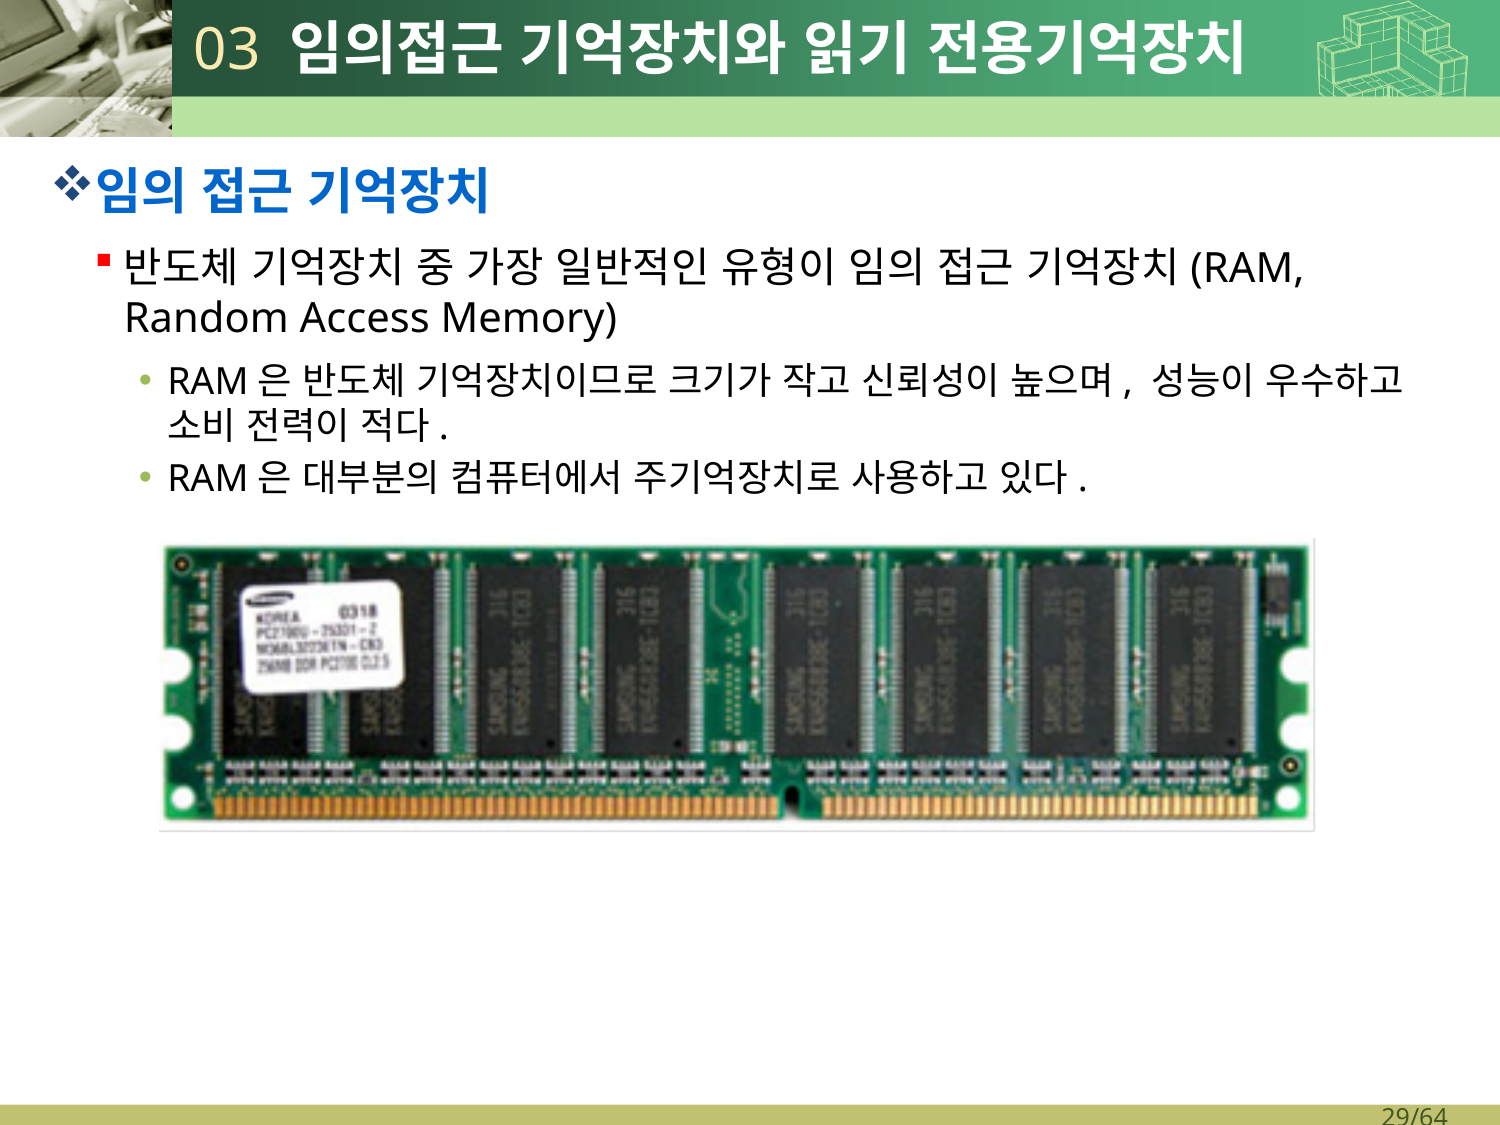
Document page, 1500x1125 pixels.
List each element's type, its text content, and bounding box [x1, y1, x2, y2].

picture [159, 538, 1319, 835]
title 03 임의접근 기억장치와 읽기 전용기억장치 [178, 9, 1500, 82]
picture [0, 0, 1500, 151]
list 임의 접근 기억장치 반도체 기억장치 중 가장 일반적인 유형이 임의 접근 기억장치(RAM, Random Access Memory) RAM은 반도체 기억장치이므로 크기가 작고 신뢰성이 높으며, 성능이 우수하고 소비 전력이 적다. RAM은 대부분의 컴퓨터에서 주기억장치로 사용하고 있다. [35, 152, 1465, 1079]
